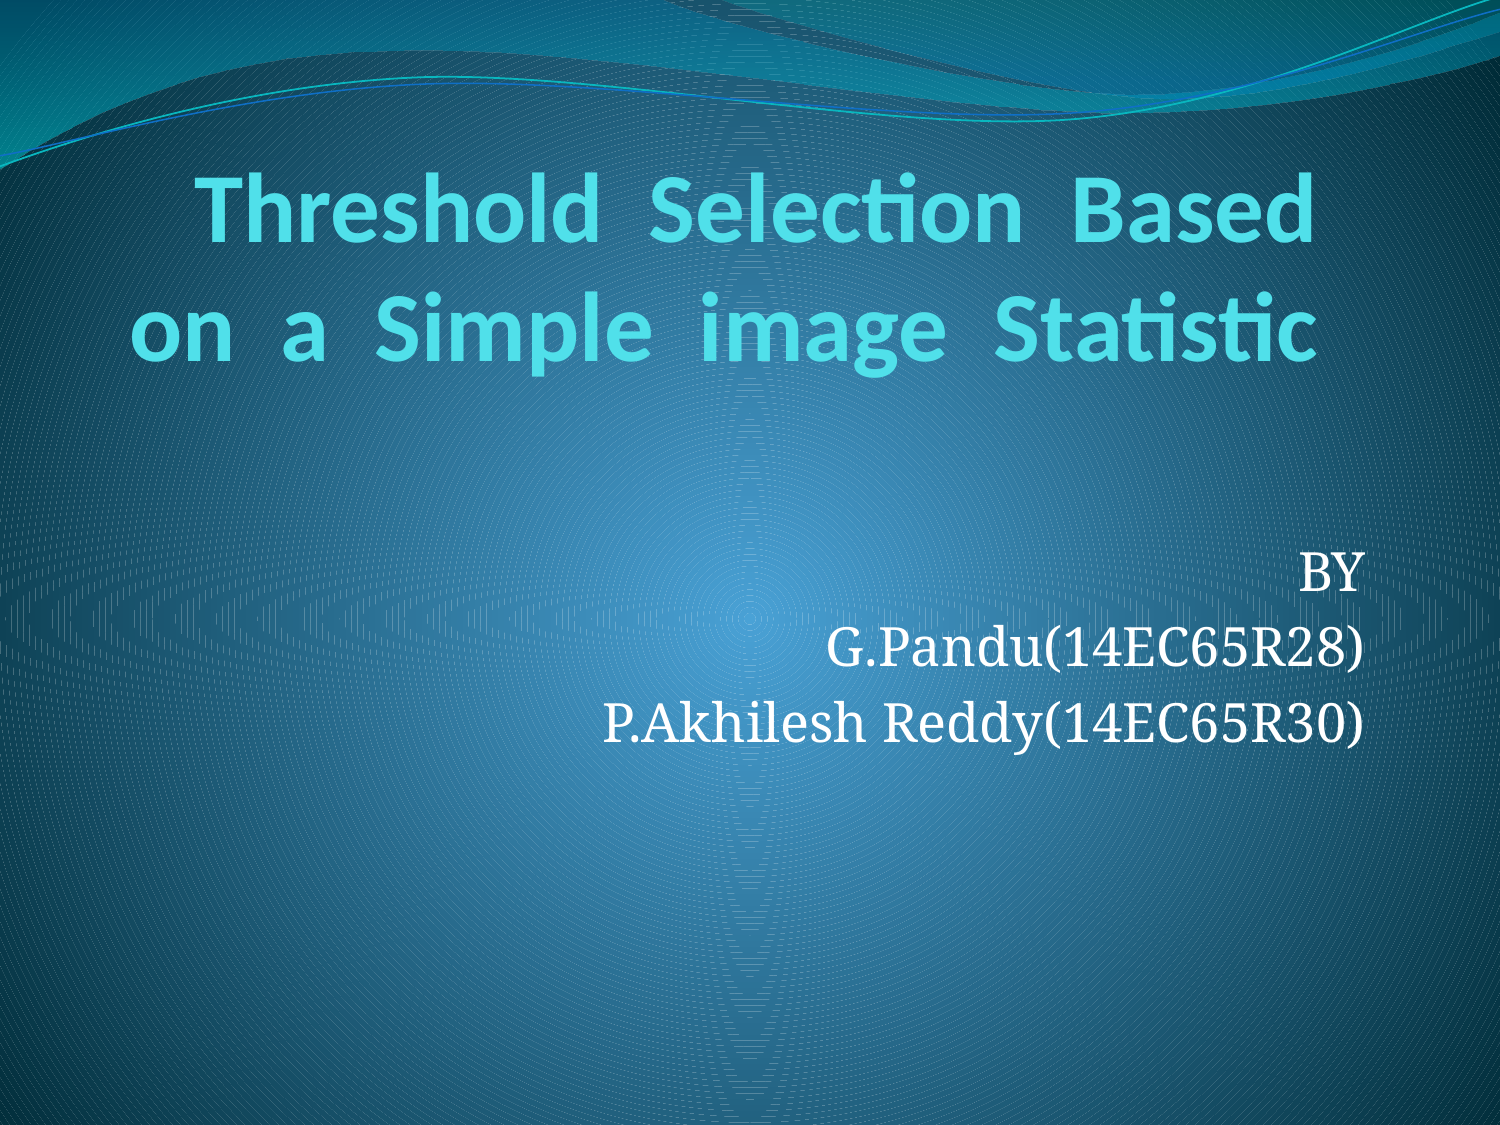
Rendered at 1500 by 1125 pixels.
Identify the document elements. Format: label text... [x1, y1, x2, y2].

title Threshold Selection Based on a Simple image Statistic [70, 140, 1346, 382]
subtitle BY G.Pandu(14EC65R28) P.Akhilesh Reddy(14EC65R30) [87, 529, 1376, 818]
